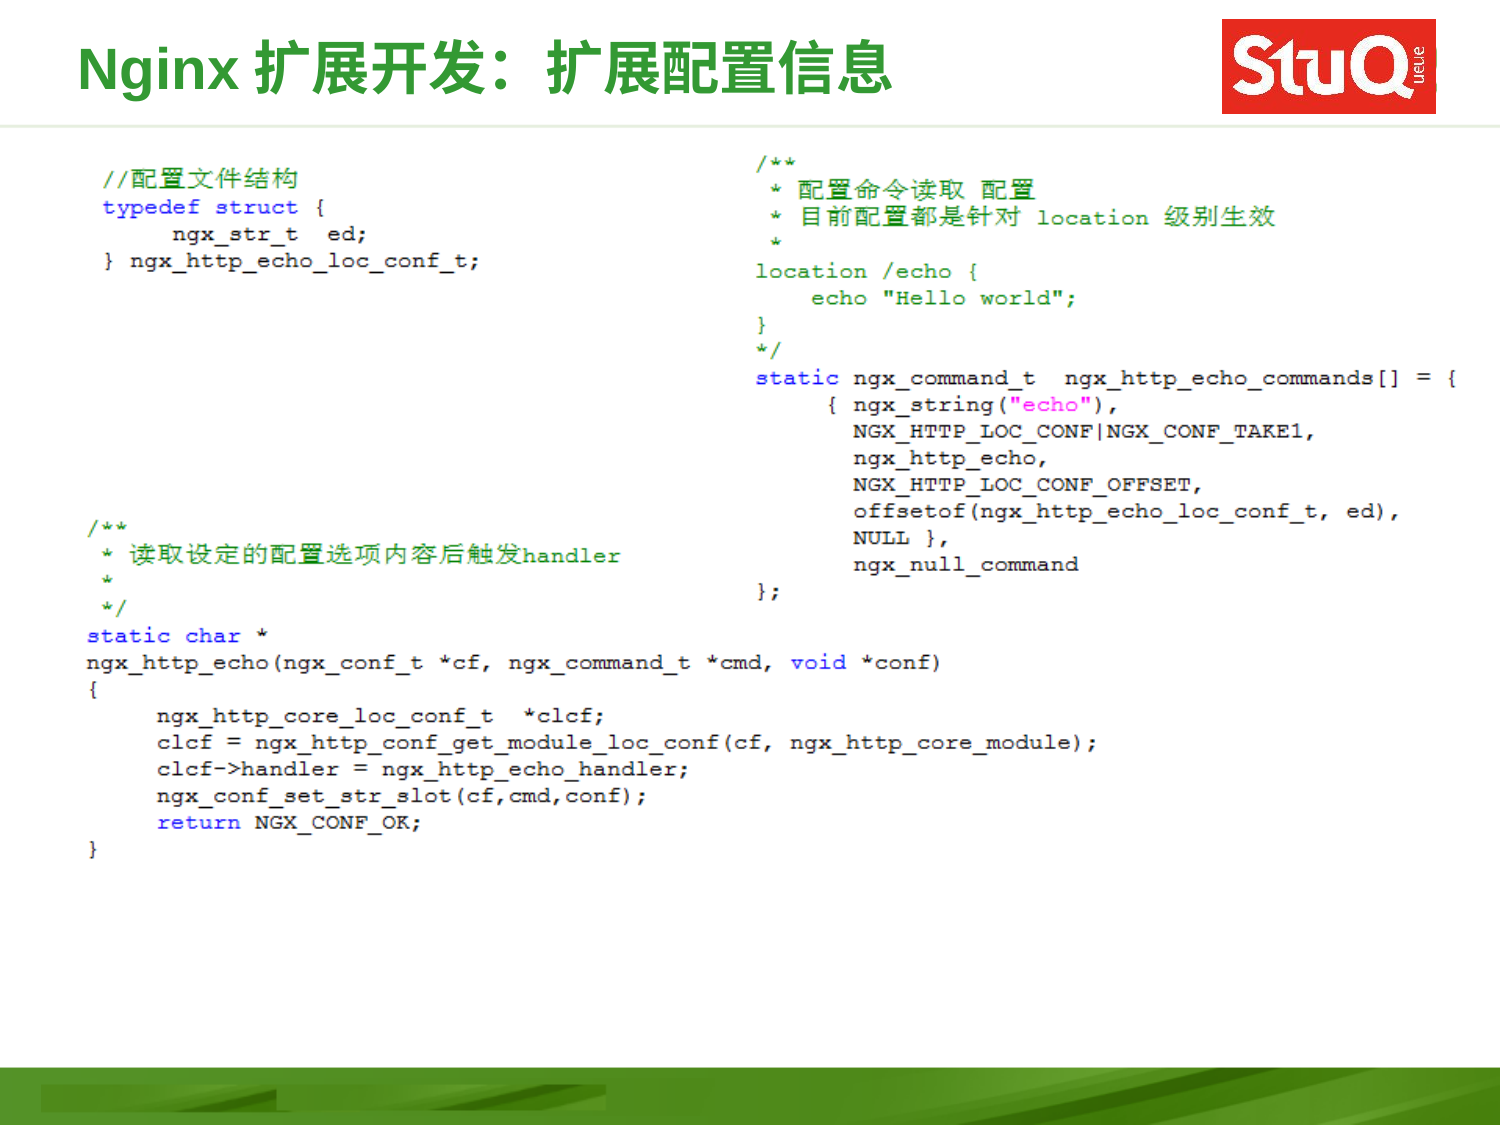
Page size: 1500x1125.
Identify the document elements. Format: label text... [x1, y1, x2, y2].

title Nginx扩展开发：扩展配置信息 [62, 18, 1223, 114]
picture [0, 0, 1500, 1125]
